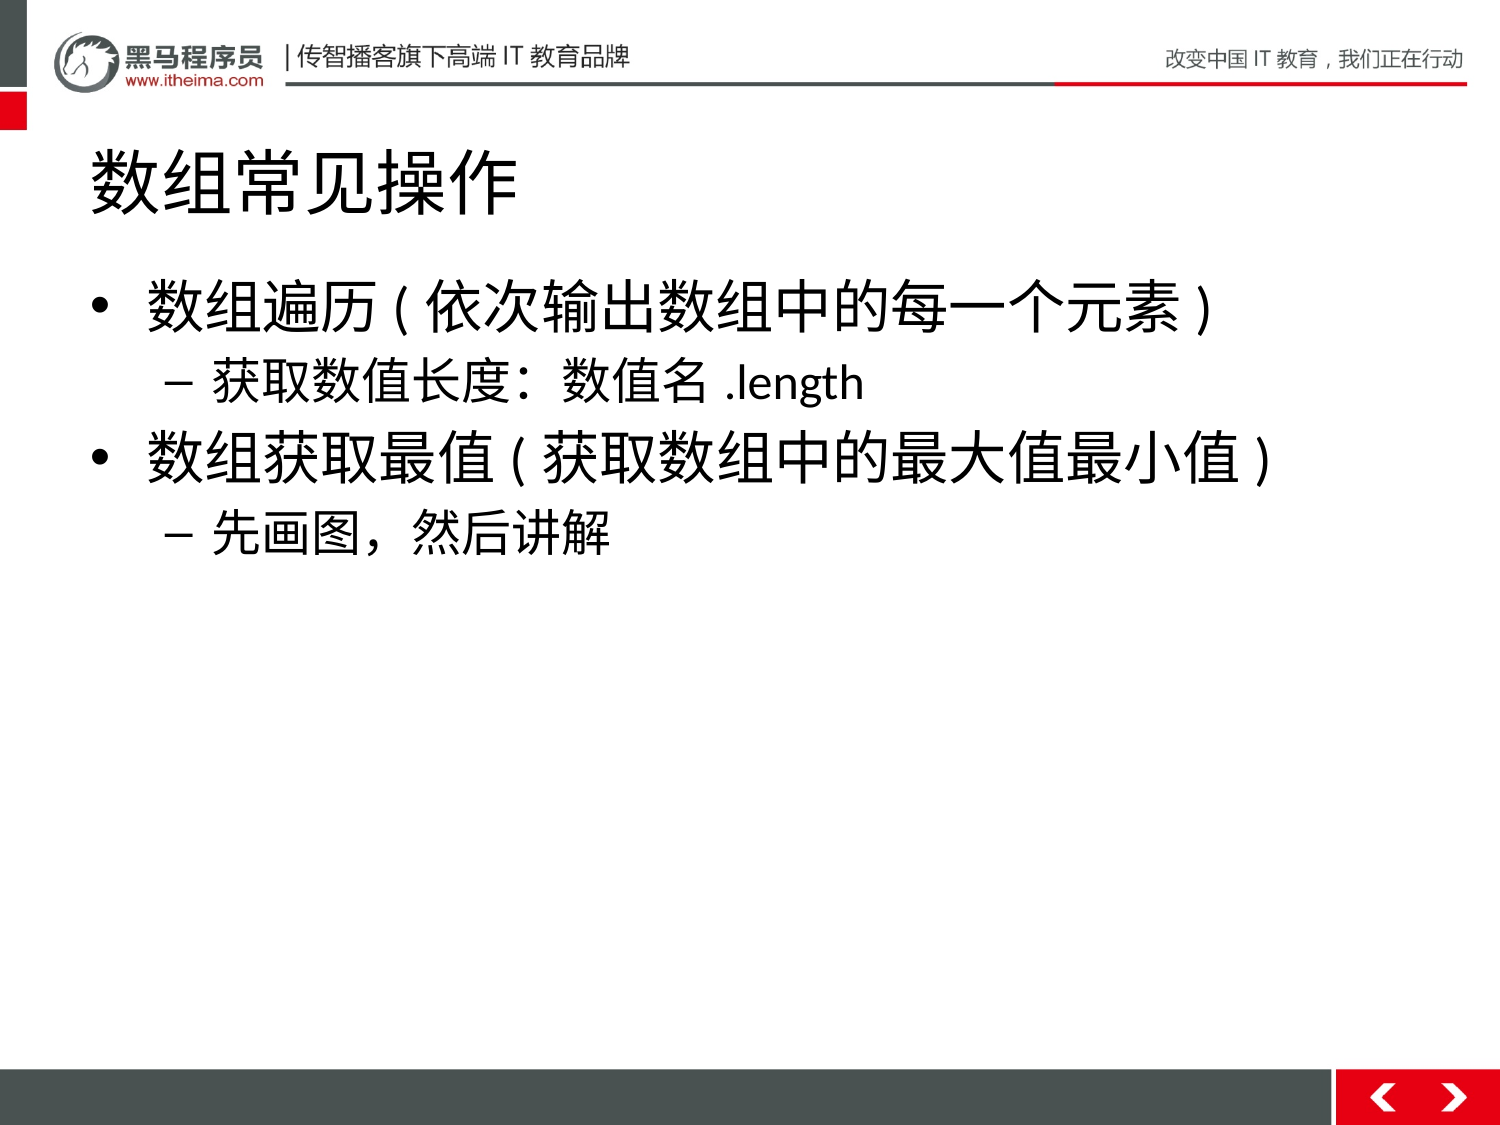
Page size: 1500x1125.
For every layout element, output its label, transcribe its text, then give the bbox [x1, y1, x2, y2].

picture [0, 0, 1500, 1125]
list 数组遍历(依次输出数组中的每一个元素) 获取数值长度：数值名.length 数组获取最值(获取数组中的最大值最小值) 先画图，然后讲解 [75, 262, 1425, 1005]
title 数组常见操作 [75, 45, 1425, 233]
